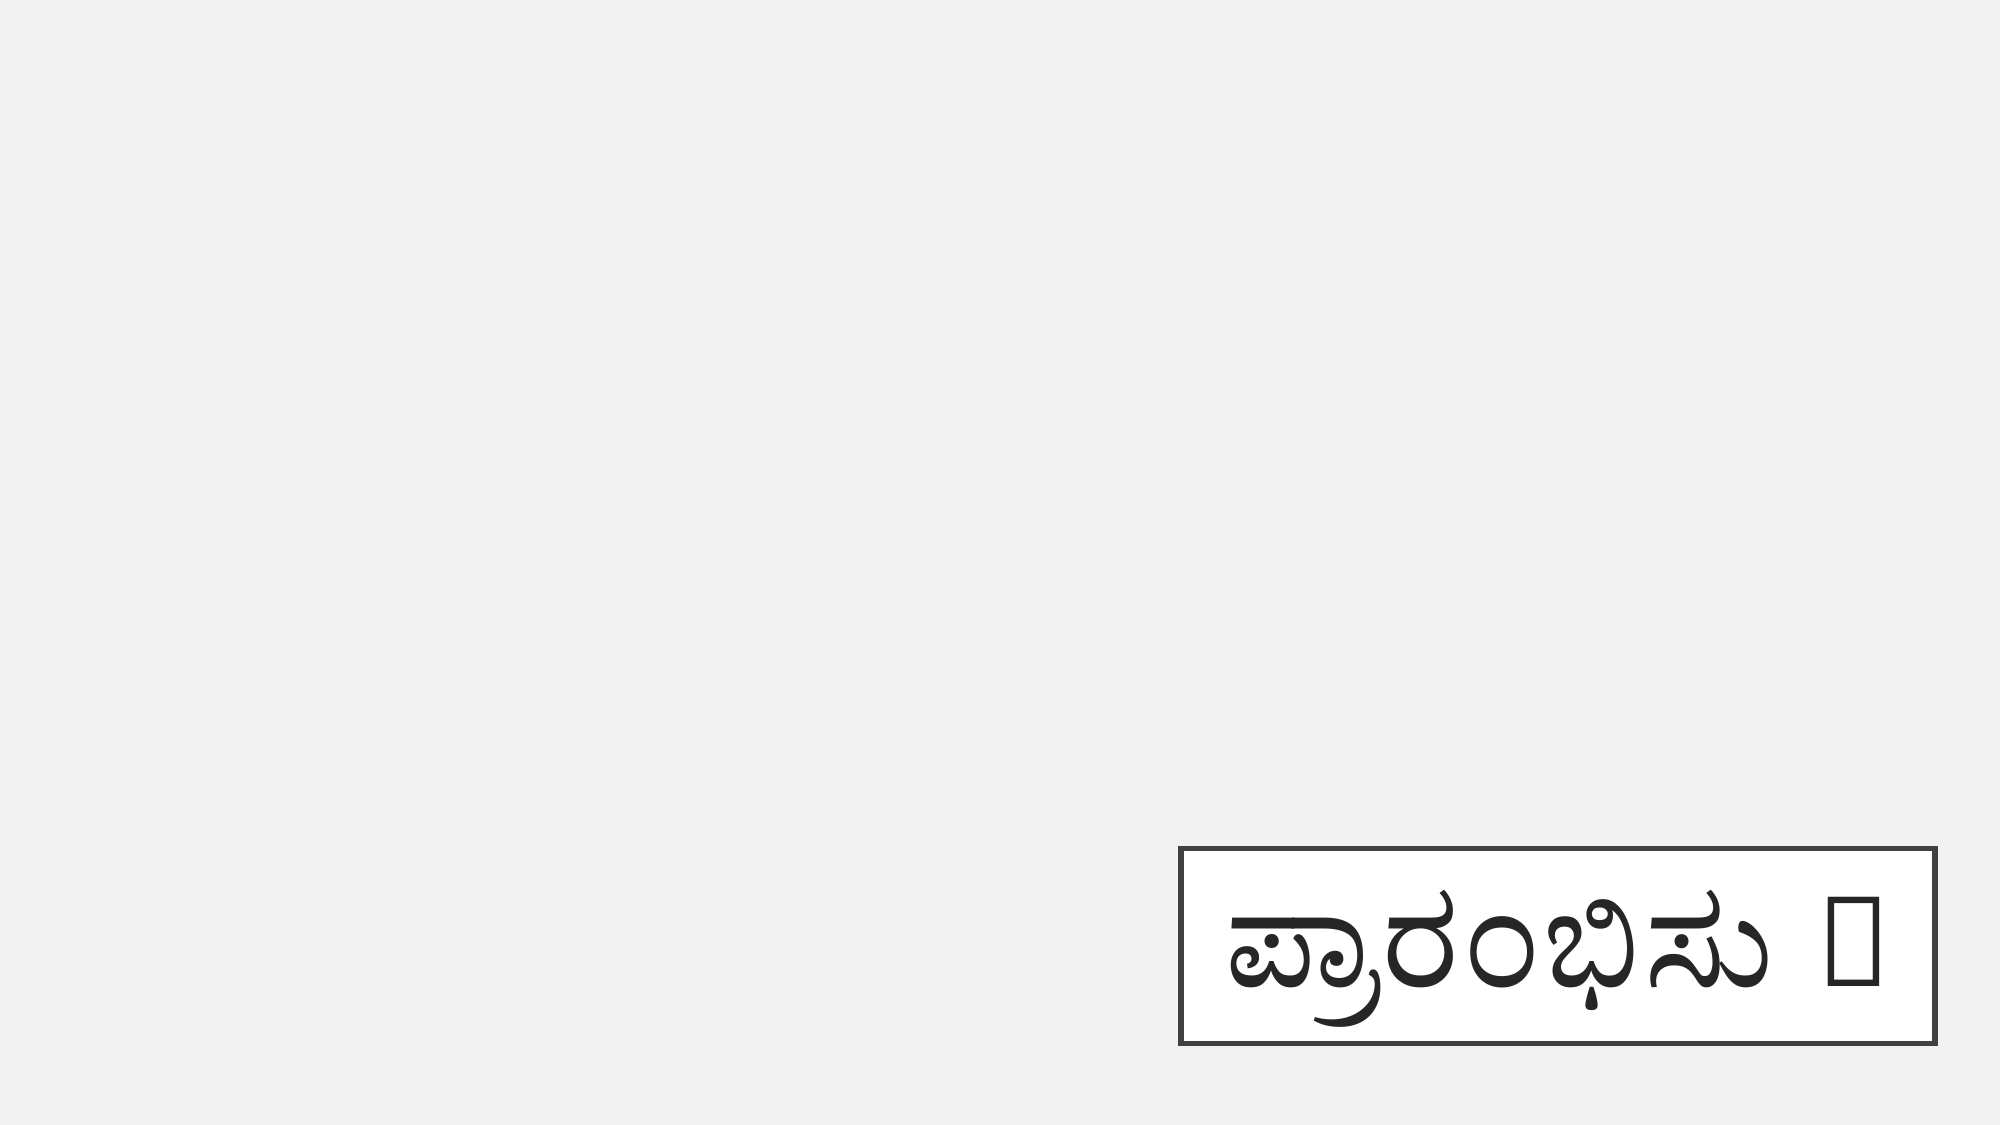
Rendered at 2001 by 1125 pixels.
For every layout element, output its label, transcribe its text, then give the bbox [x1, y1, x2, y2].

title ಪ್ರಾರಂಭಿಸು  [1178, 846, 1938, 1046]
